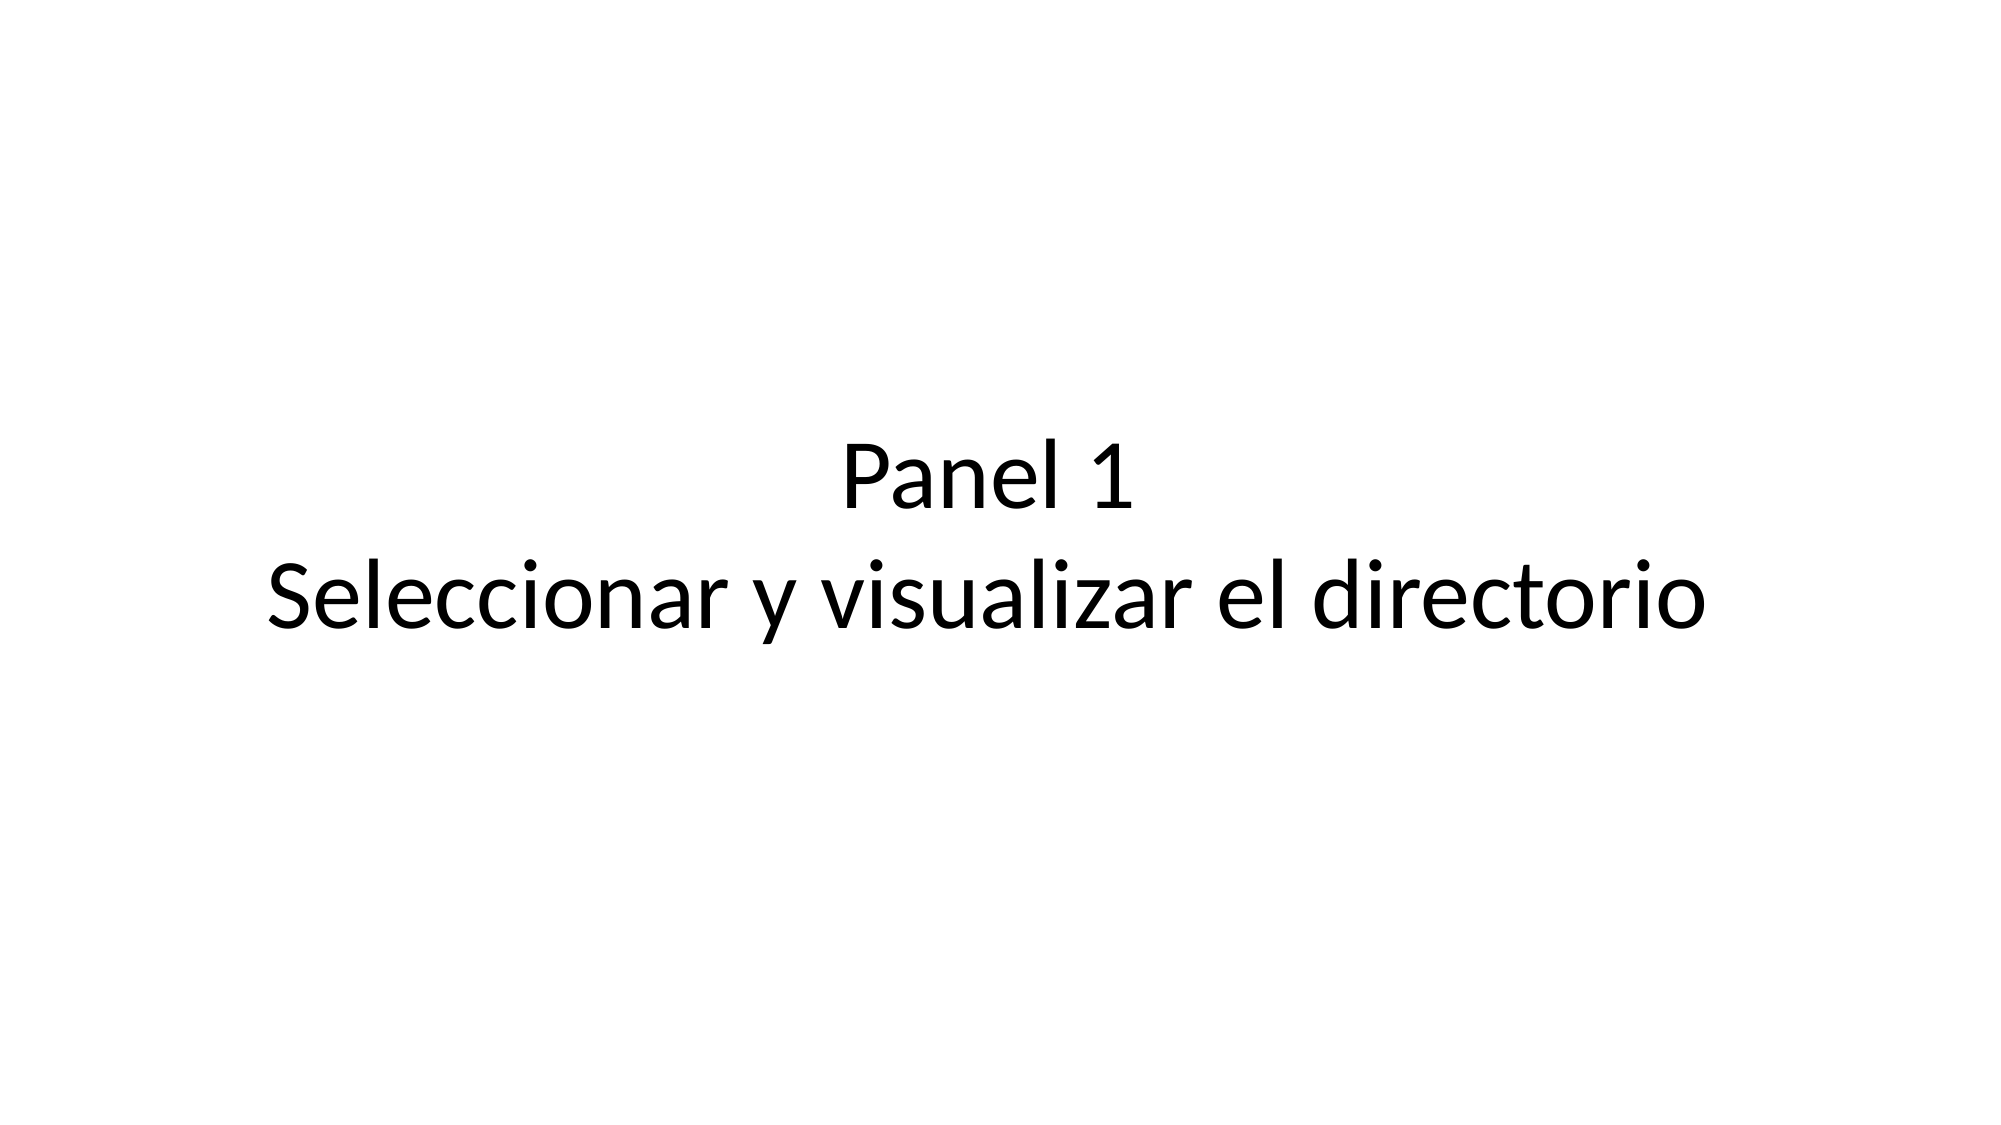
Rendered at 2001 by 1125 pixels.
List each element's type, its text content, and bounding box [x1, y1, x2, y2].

text_box Panel 1 Seleccionar y visualizar el directorio [251, 401, 1725, 656]
